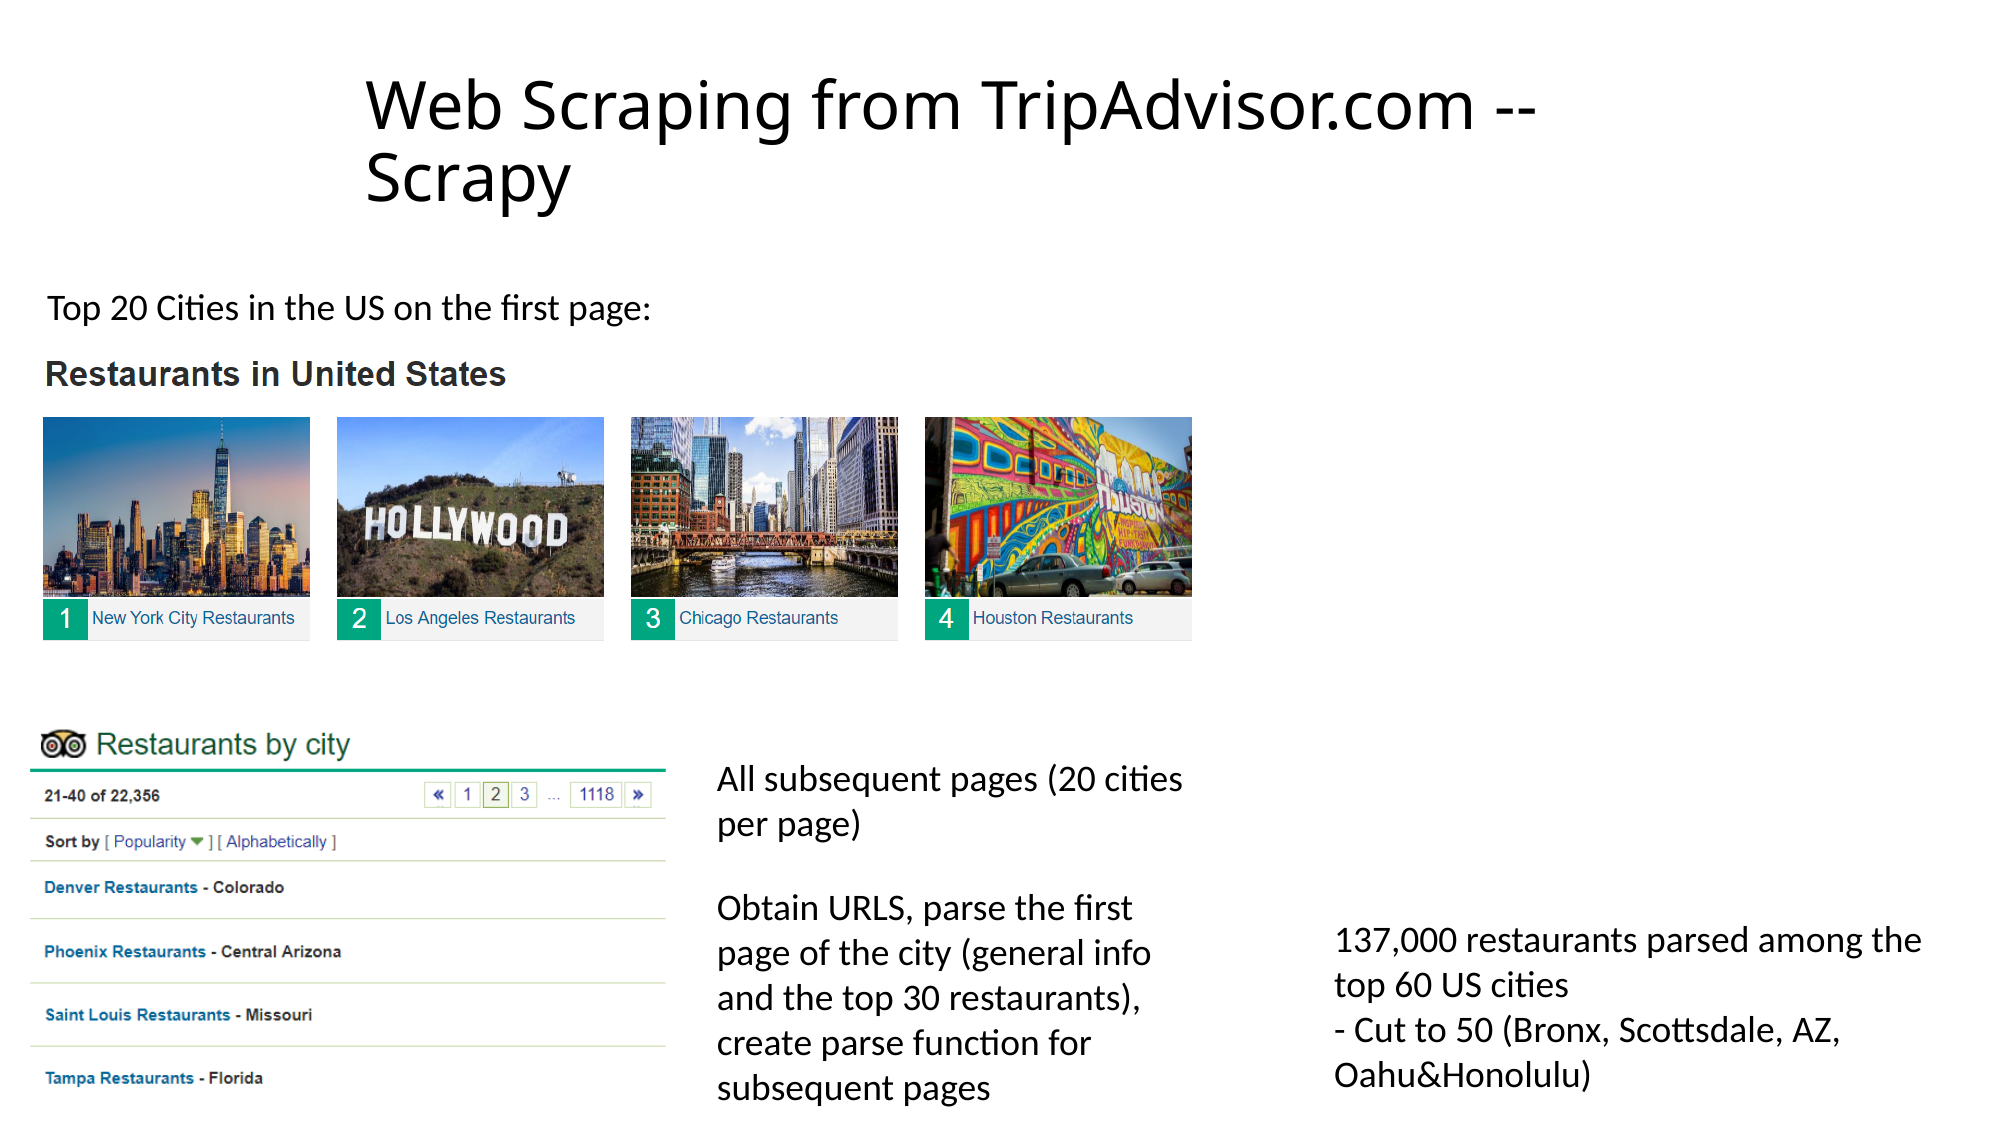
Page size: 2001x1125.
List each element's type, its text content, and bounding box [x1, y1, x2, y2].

text_box Obtain URLS, parse the first page of the city (general info and the top 30 restaurants), create parse function for subsequent pages [702, 875, 1208, 1116]
title Web Scraping from TripAdvisor.com -- Scrapy [350, 34, 1702, 253]
picture [28, 723, 681, 1105]
text_box All subsequent pages (20 cities per page) [702, 746, 1208, 852]
text_box 137,000 restaurants parsed among the top 60 US cities - Cut to 50 (Bronx, Scottsdale, AZ, Oahu&Honolulu) [1319, 907, 1994, 1102]
text_box Top 20 Cities in the US on the first page: [32, 275, 668, 336]
picture [28, 357, 1208, 649]
